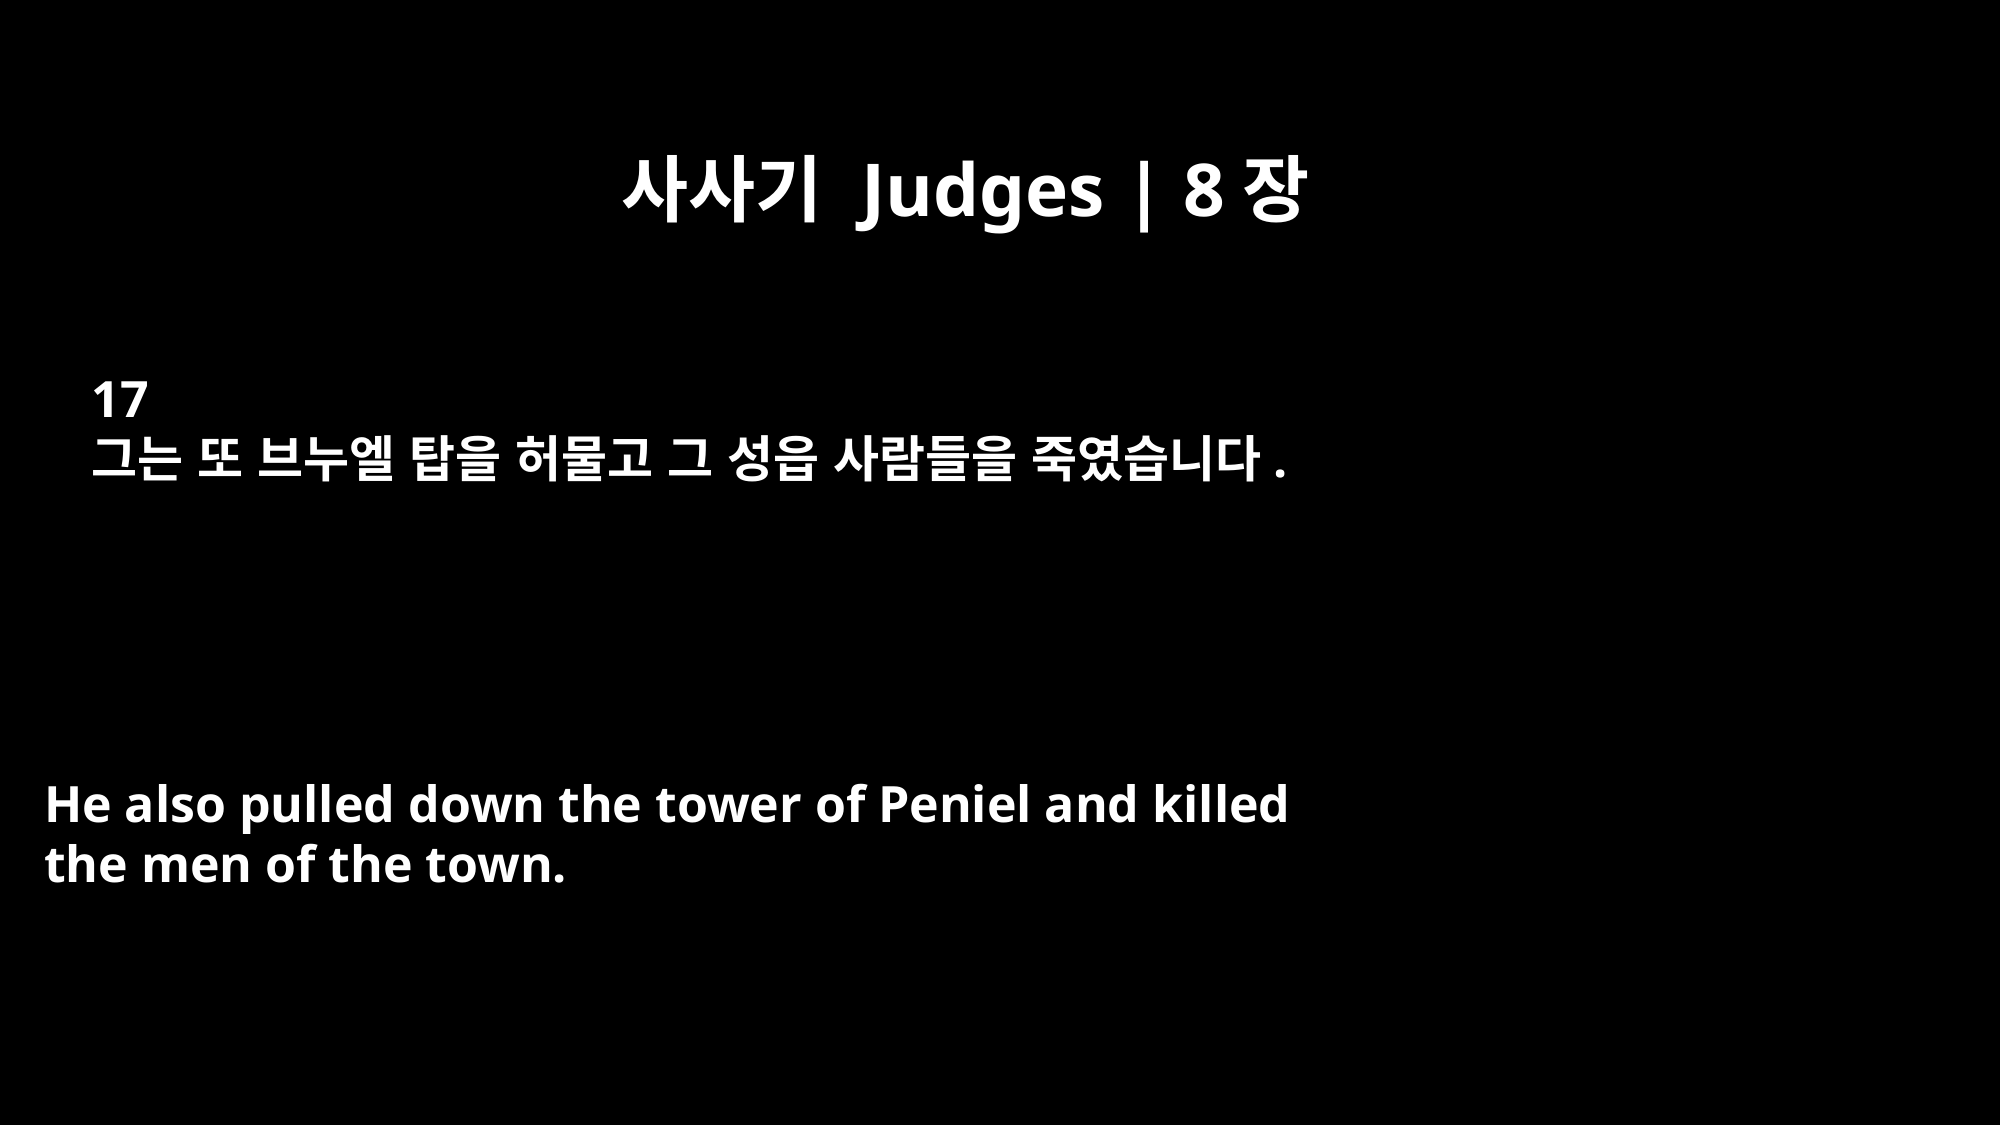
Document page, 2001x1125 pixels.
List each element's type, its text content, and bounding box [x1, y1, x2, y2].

text_box 17 그는 또 브누엘 탑을 허물고 그 성읍 사람들을 죽였습니다. [76, 359, 1303, 495]
text_box 사사기 Judges | 8장 [606, 136, 1326, 239]
text_box He also pulled down the tower of Peniel and killed the men of the town. [29, 764, 1306, 900]
